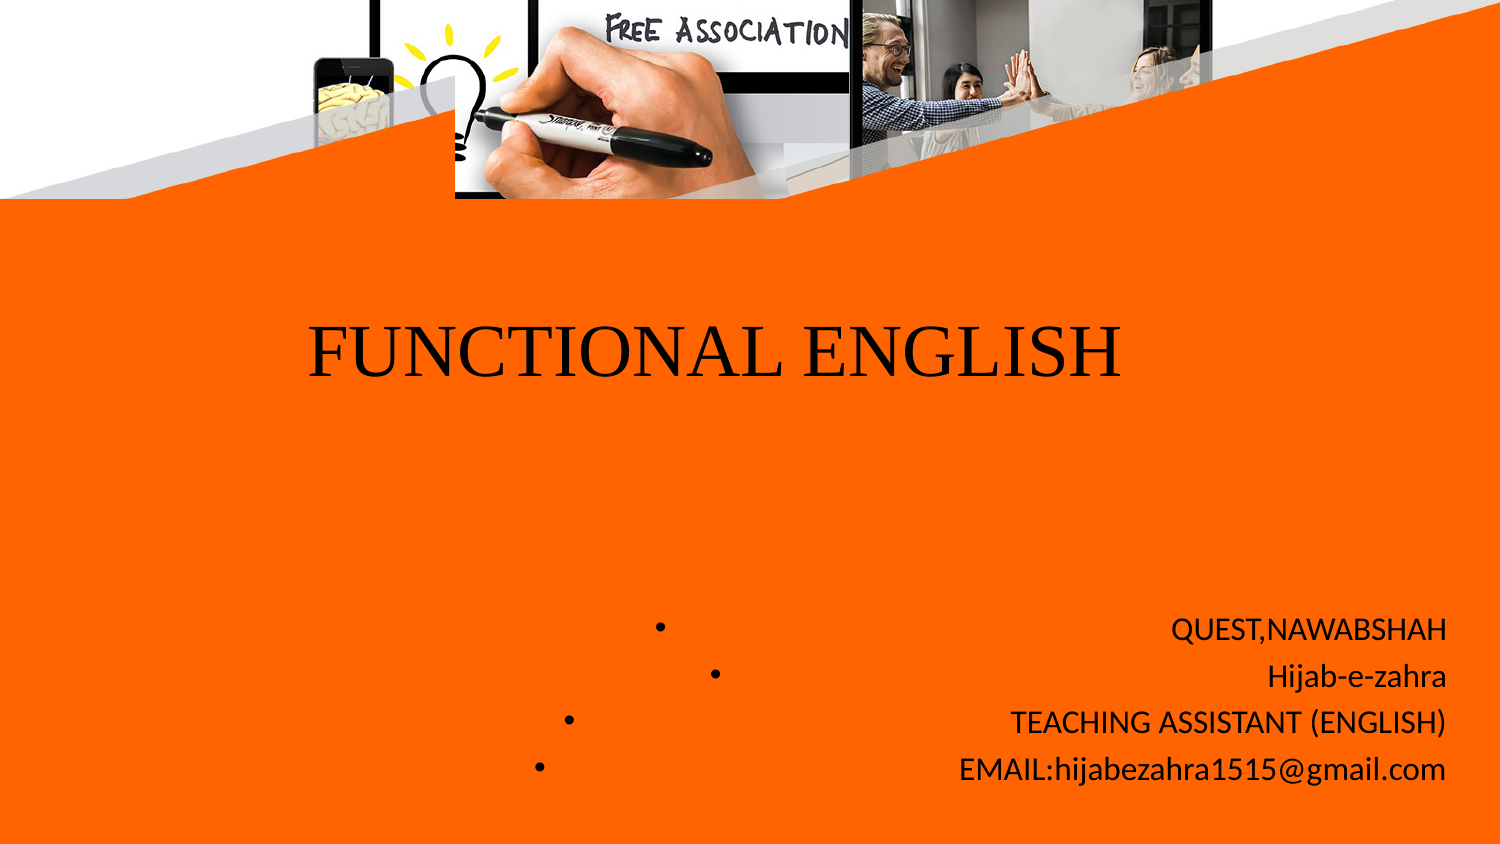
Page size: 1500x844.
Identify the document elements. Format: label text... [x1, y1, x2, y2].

picture [0, 0, 1500, 844]
list QUEST,NAWABSHAH Hijab-e-zahra TEACHING ASSISTANT (ENGLISH) EMAIL:hijabezahra1515@gmail.com [75, 600, 1463, 795]
title FUNCTIONAL ENGLISH [112, 243, 1300, 451]
